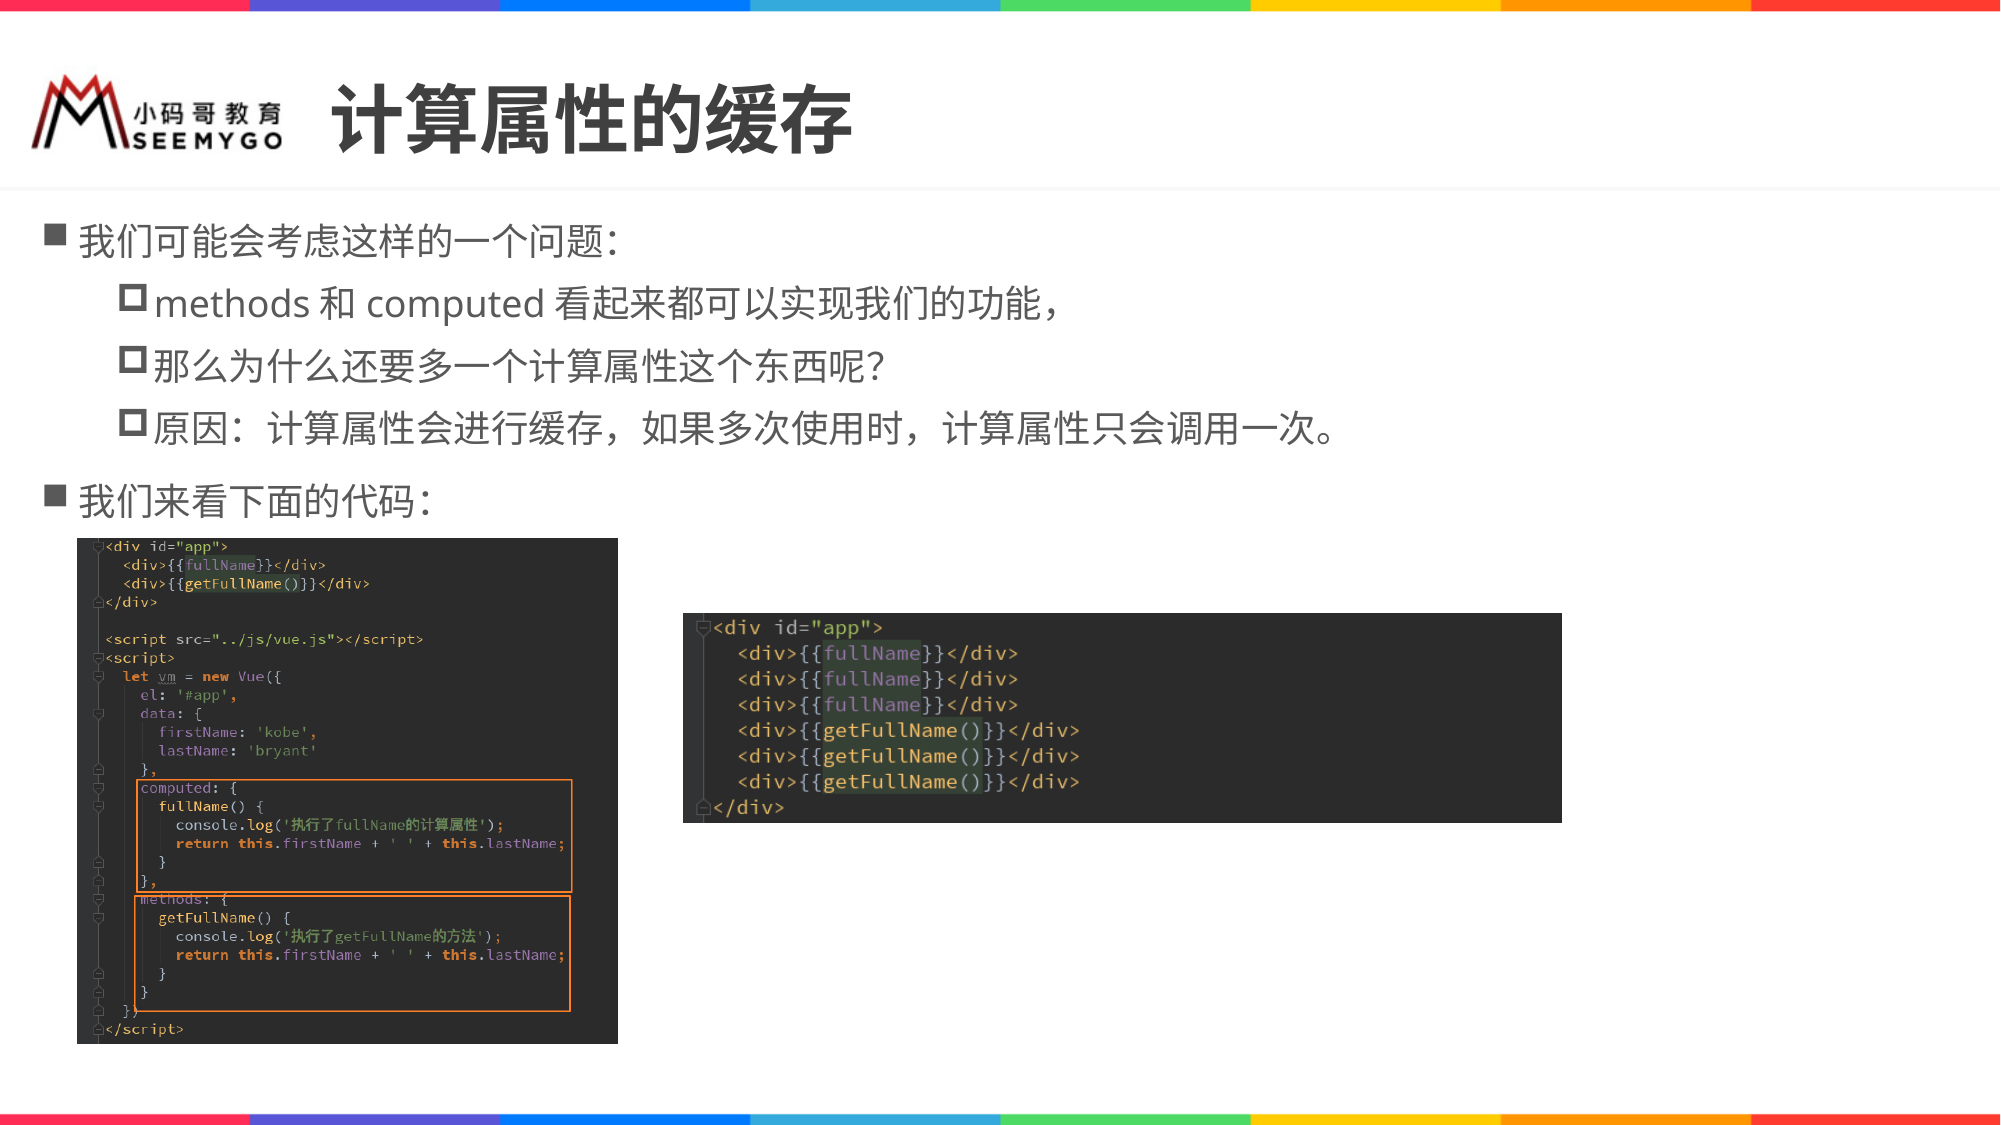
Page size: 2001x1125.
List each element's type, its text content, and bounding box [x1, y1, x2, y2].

title 计算属性的缓存 [314, 64, 1968, 182]
list 我们可能会考虑这样的一个问题： methods和computed看起来都可以实现我们的功能， 那么为什么还要多一个计算属性这个东西呢？ 原因：计算属性会进行缓存，如果多次使用时，计算属性只会调用一次。 我们来看下面的代码： [26, 203, 1968, 1097]
picture [0, 0, 2001, 1125]
